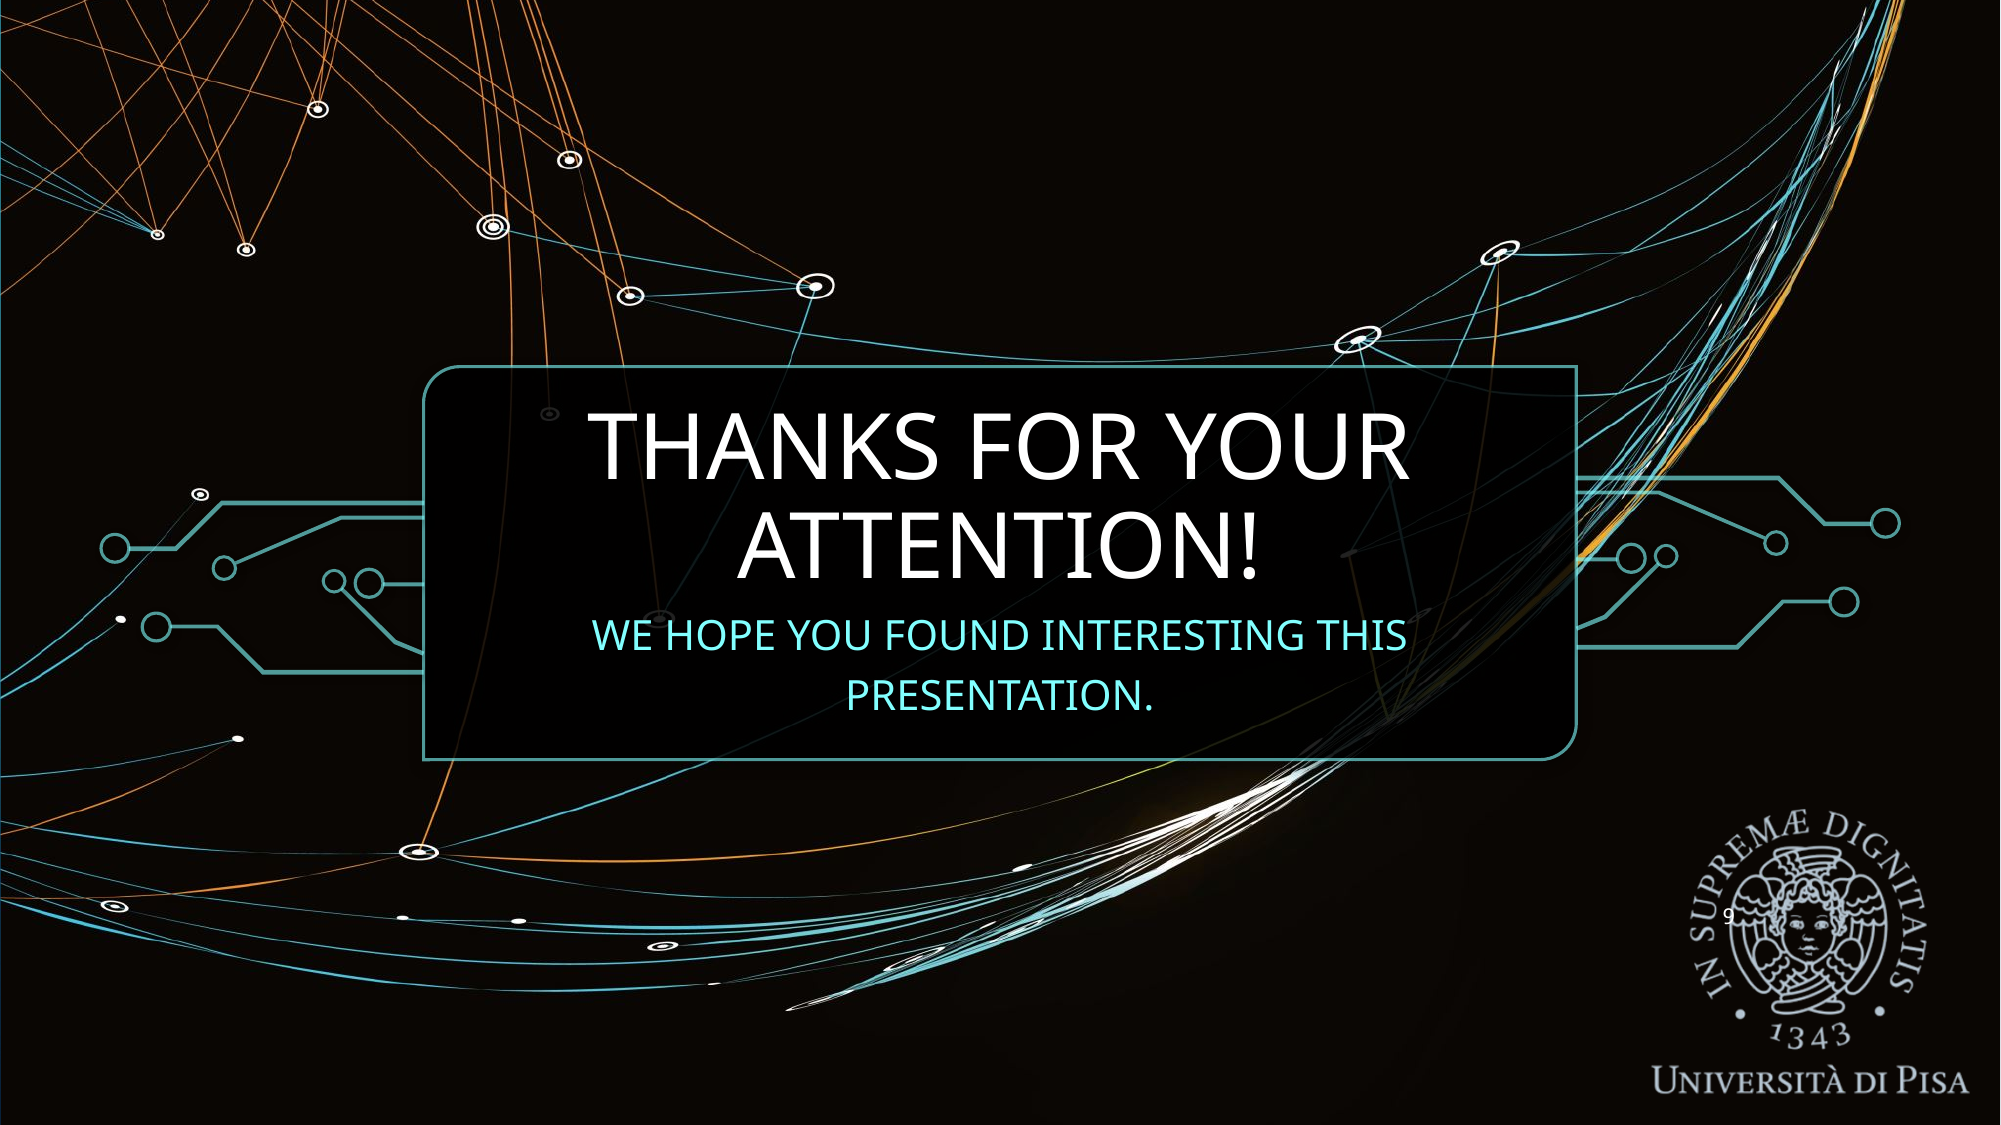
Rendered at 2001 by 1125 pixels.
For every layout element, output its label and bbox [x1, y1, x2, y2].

text_box [99, 366, 1902, 760]
picture [0, 0, 2000, 1125]
